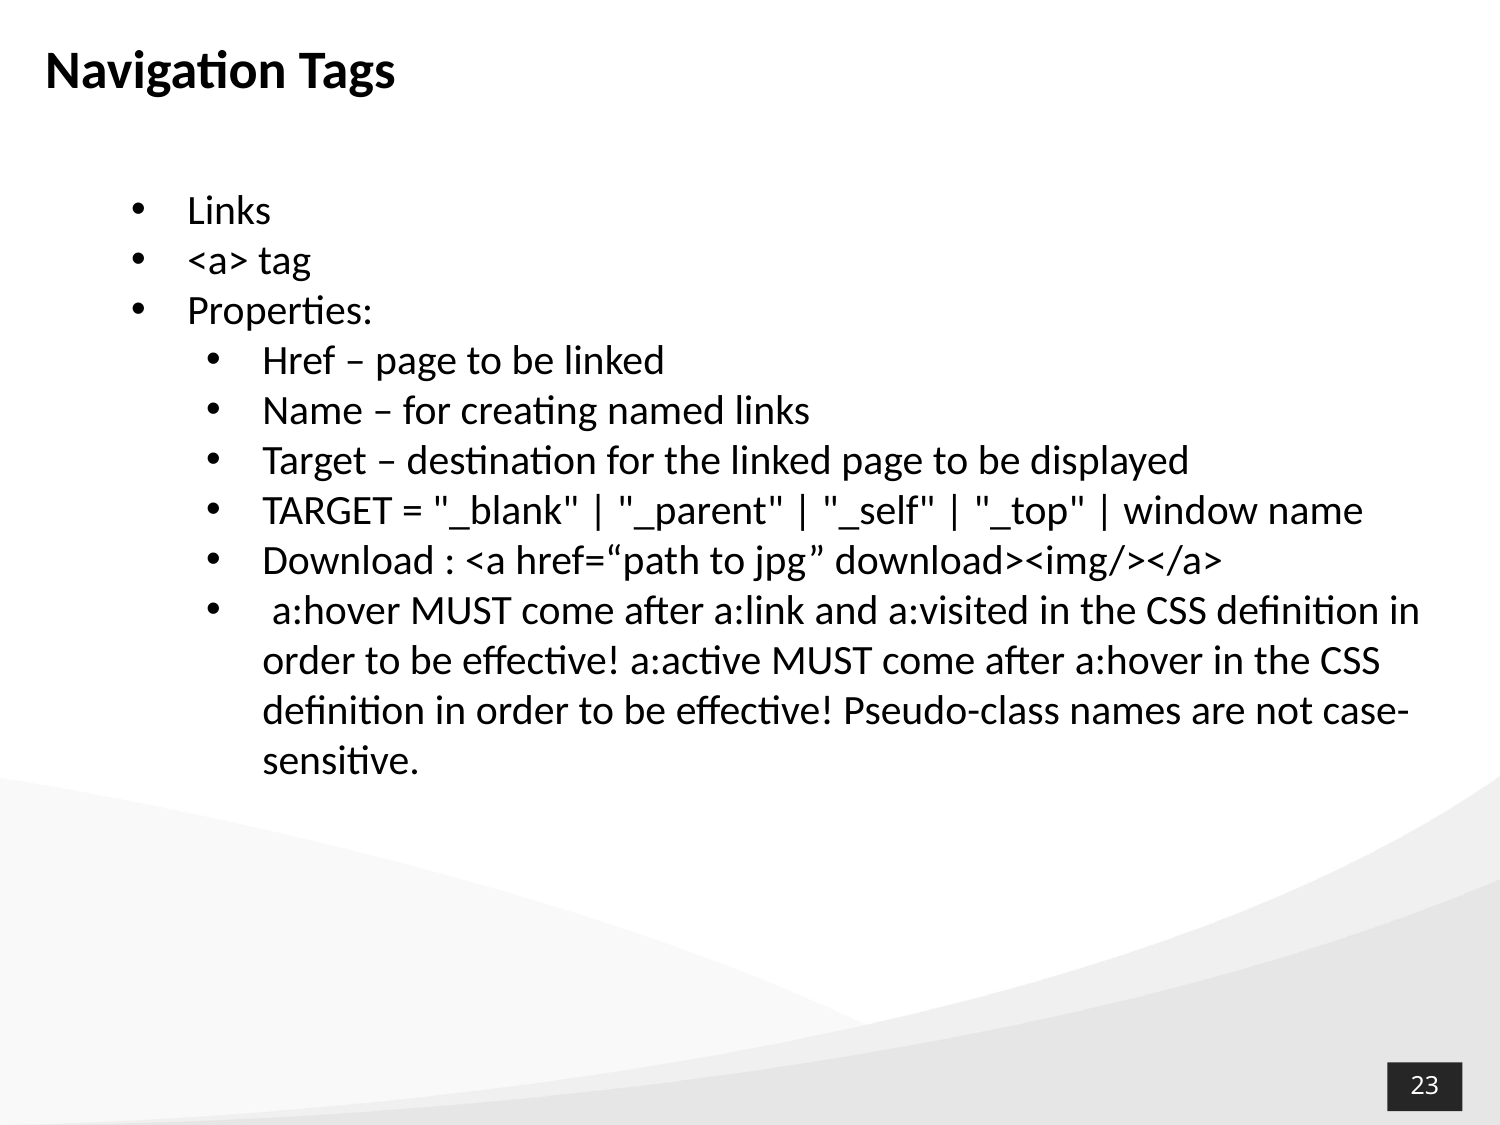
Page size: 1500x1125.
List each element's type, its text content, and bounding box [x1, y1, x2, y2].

text_box Links <a> tag Properties: Href – page to be linked Name – for creating named links Target – destination for the linked page to be displayed TARGET = "_blank" | "_parent" | "_self" | "_top" | window name Download : <a href=“path to jpg” download><img/></a> a:hover MUST come after a:link and a:visited in the CSS definition in order to be effective! a:active MUST come after a:hover in the CSS definition in order to be effective! Pseudo-class names are not case-sensitive. [41, 125, 1459, 841]
picture [0, 0, 1500, 1125]
title Navigation Tags [29, 21, 1478, 114]
